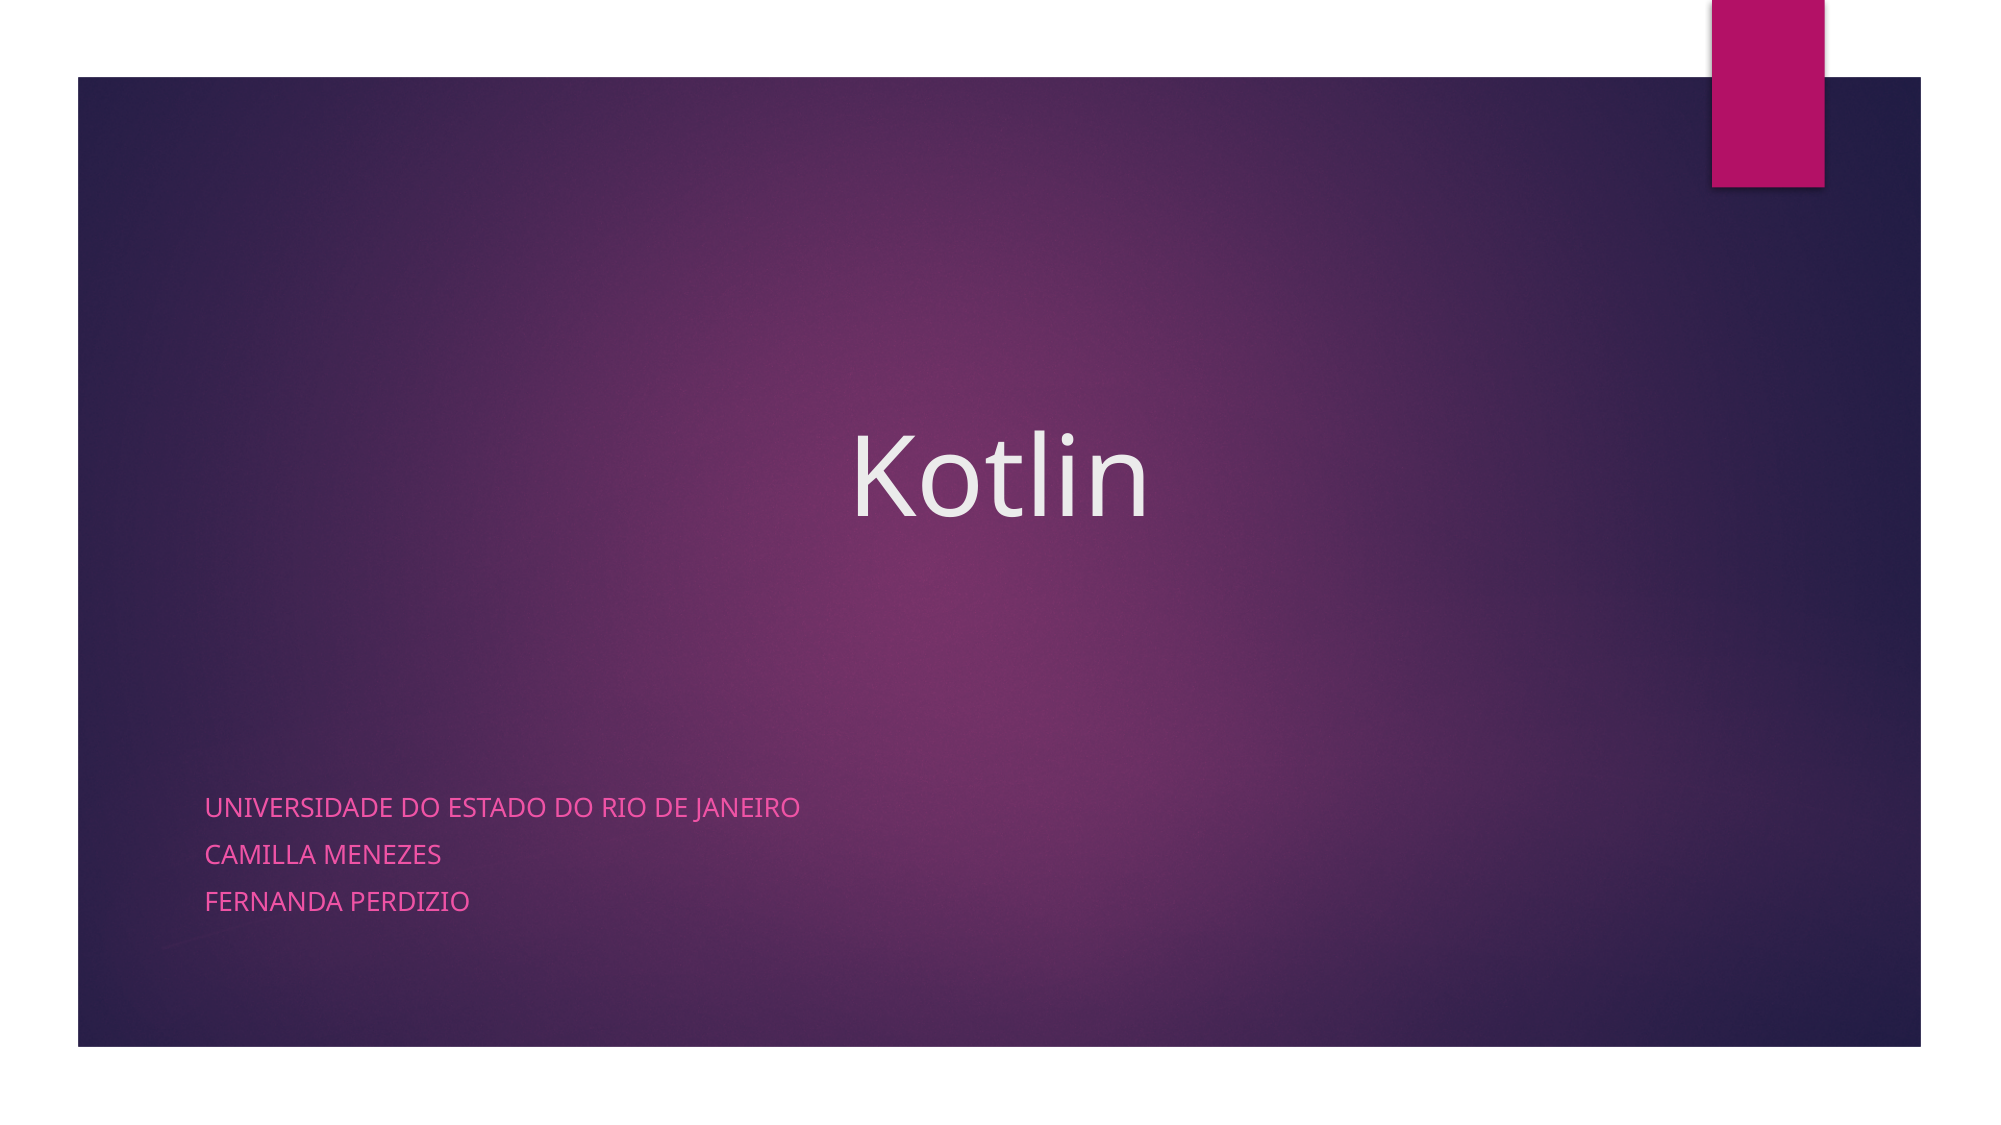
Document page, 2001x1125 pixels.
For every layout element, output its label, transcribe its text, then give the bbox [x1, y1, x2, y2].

title Kotlin [276, 365, 1724, 547]
subtitle UNIVERSIDADE DO ESTADO DO RIO DE JANEIRO CAMILLA MENEZES FERNANDA PERDIZIO [189, 783, 1638, 925]
